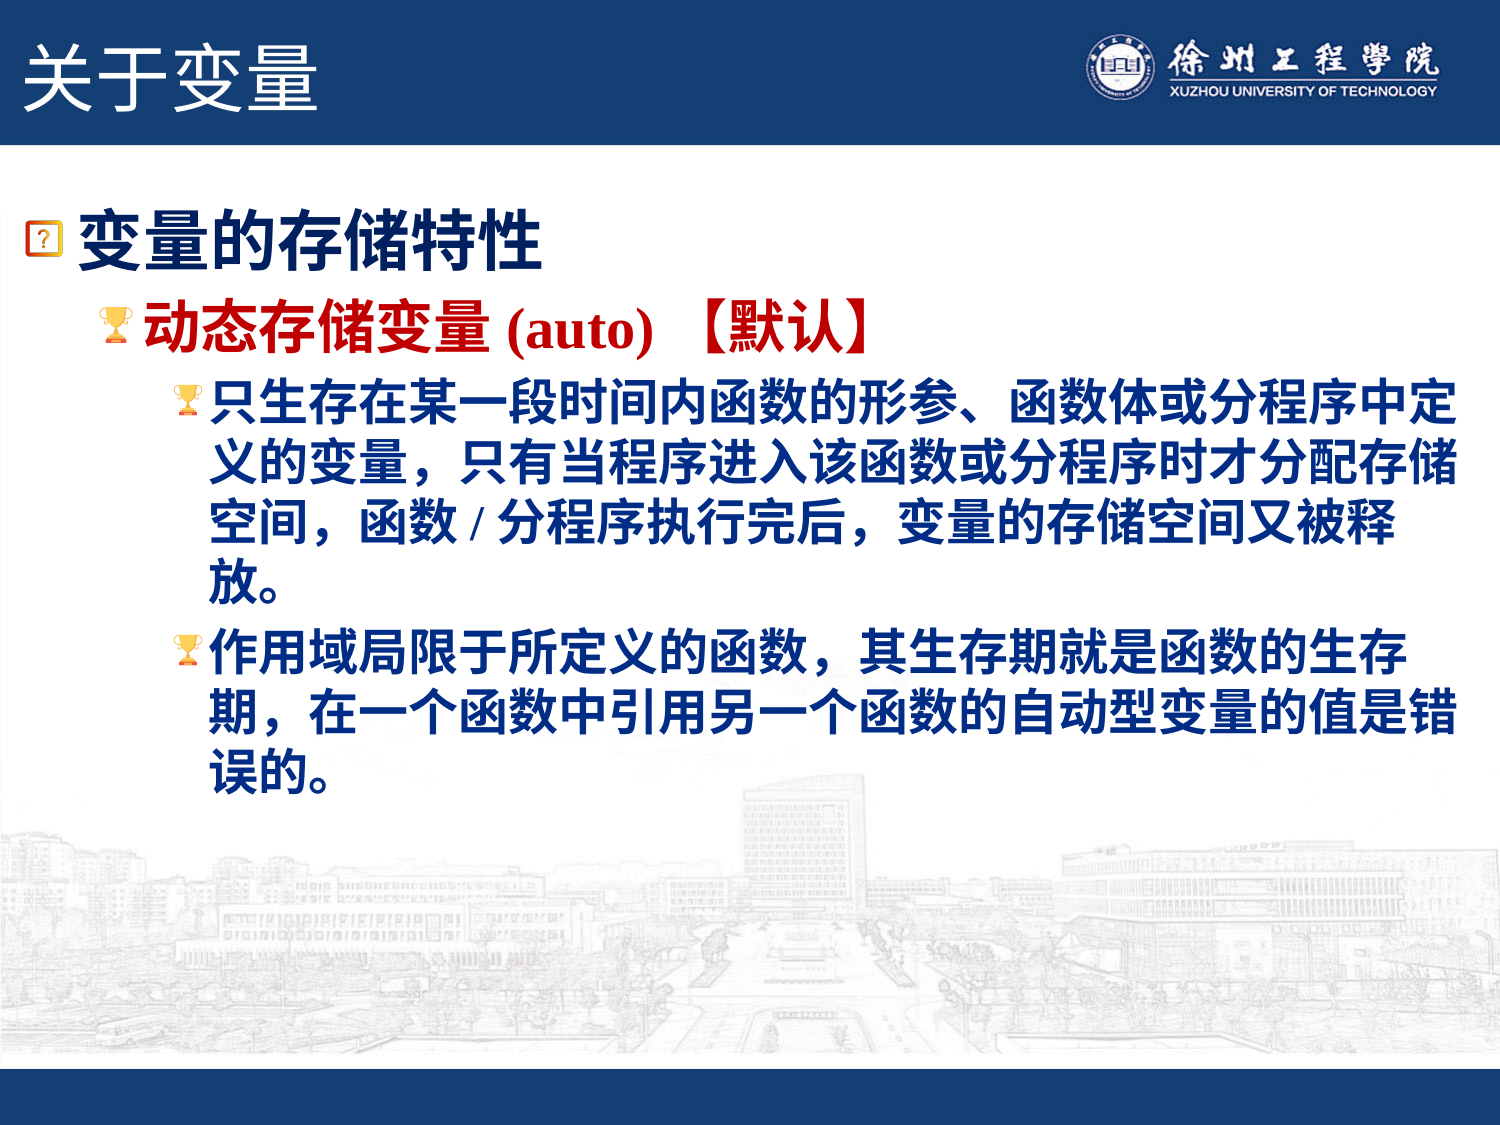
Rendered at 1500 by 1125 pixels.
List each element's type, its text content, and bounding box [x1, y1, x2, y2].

list 变量的存储特性 动态存储变量(auto)【默认】 只生存在某一段时间内函数的形参、函数体或分程序中定义的变量，只有当程序进入该函数或分程序时才分配存储空间，函数/分程序执行完后，变量的存储空间又被释放。 作用域局限于所定义的函数，其生存期就是函数的生存期，在一个函数中引用另一个函数的自动型变量的值是错误的。 [5, 191, 1494, 1062]
title 关于变量 [5, 23, 1084, 123]
picture [0, 0, 1500, 1125]
